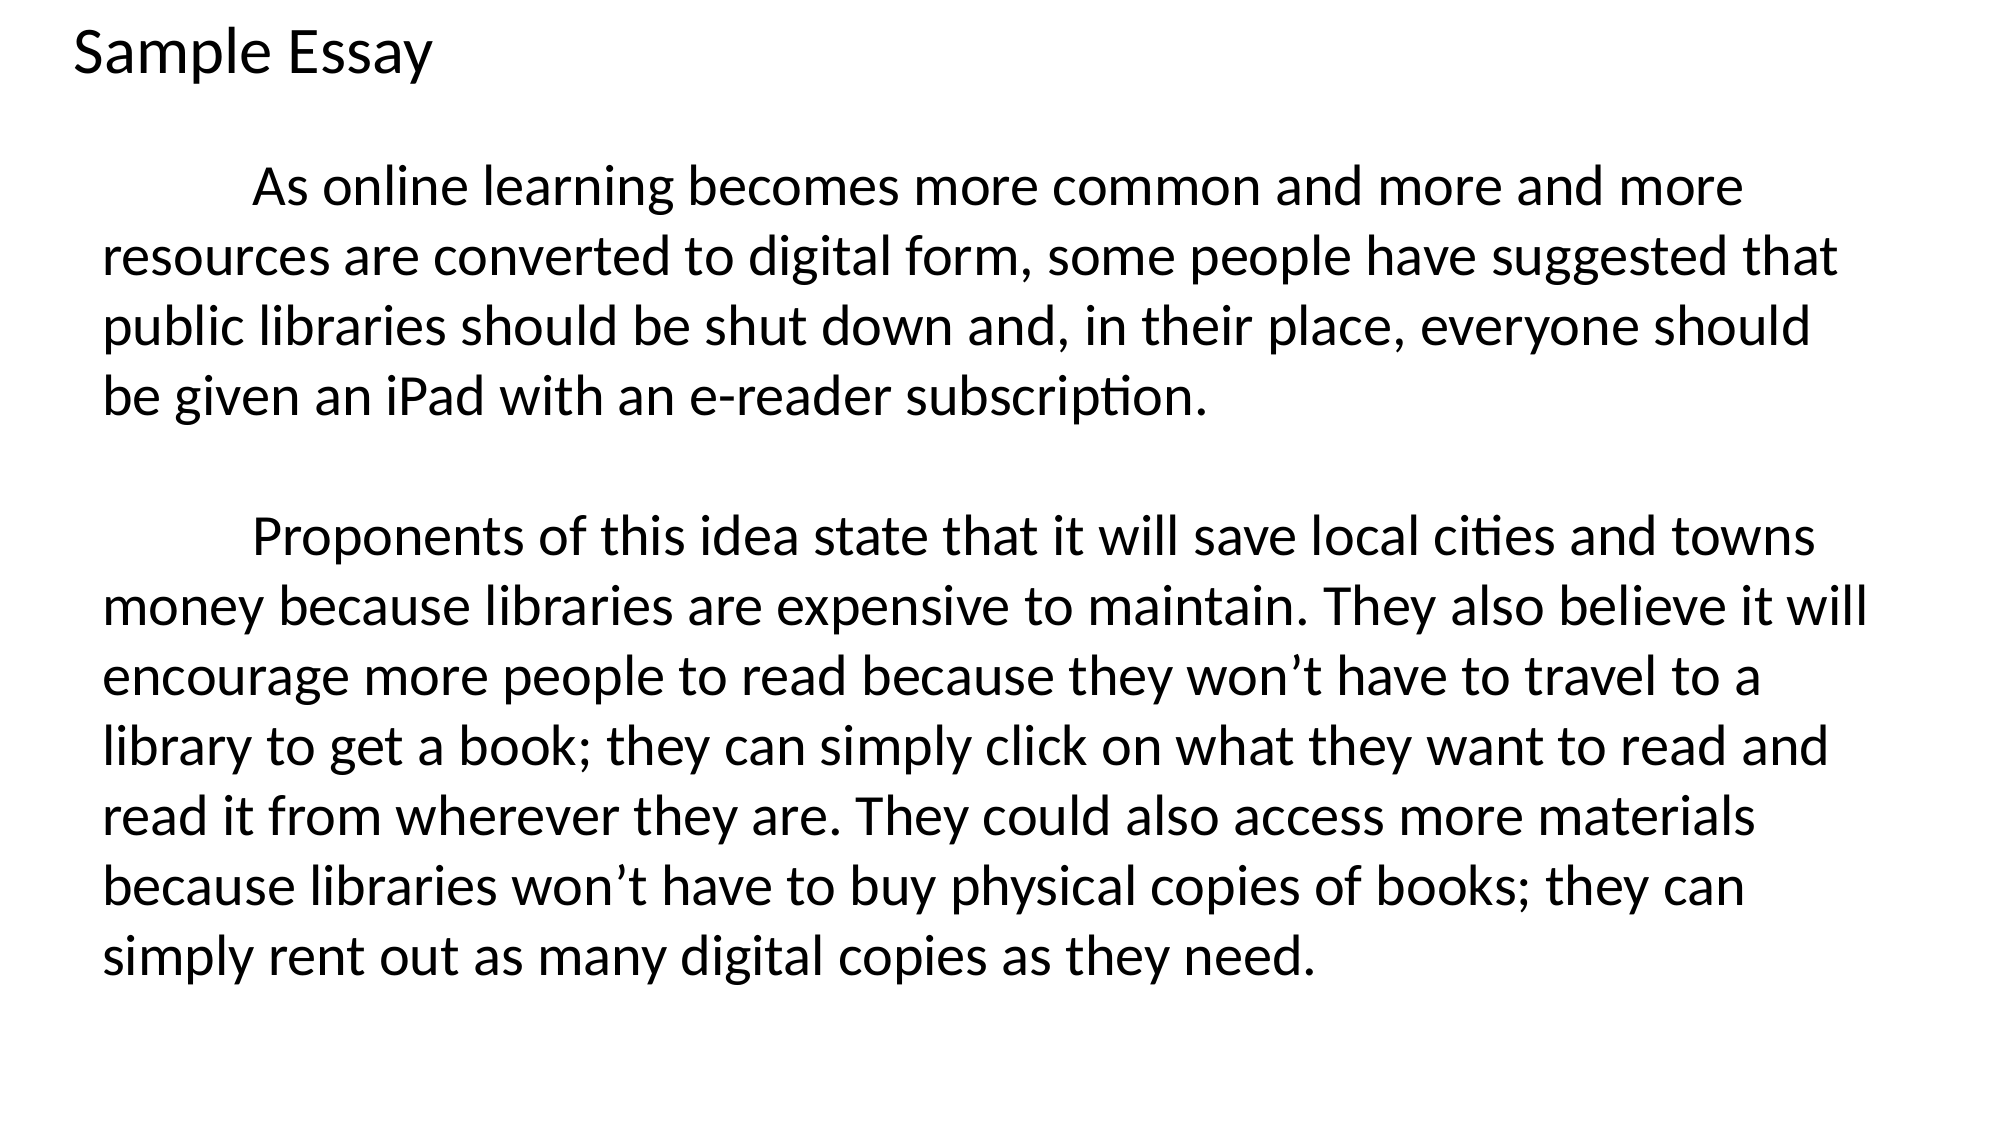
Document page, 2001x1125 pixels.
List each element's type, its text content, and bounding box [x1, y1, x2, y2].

text_box As online learning becomes more common and more and more resources are converted to digital form, some people have suggested that public libraries should be shut down and, in their place, everyone should be given an iPad with an e-reader subscription. Proponents of this idea state that it will save local cities and towns money because libraries are expensive to maintain. They also believe it will encourage more people to read because they won’t have to travel to a library to get a book; they can simply click on what they want to read and read it from wherever they are. They could also access more materials because libraries won’t have to buy physical copies of books; they can simply rent out as many digital copies as they need. [87, 140, 1885, 1065]
text_box Sample Essay [58, 0, 630, 95]
